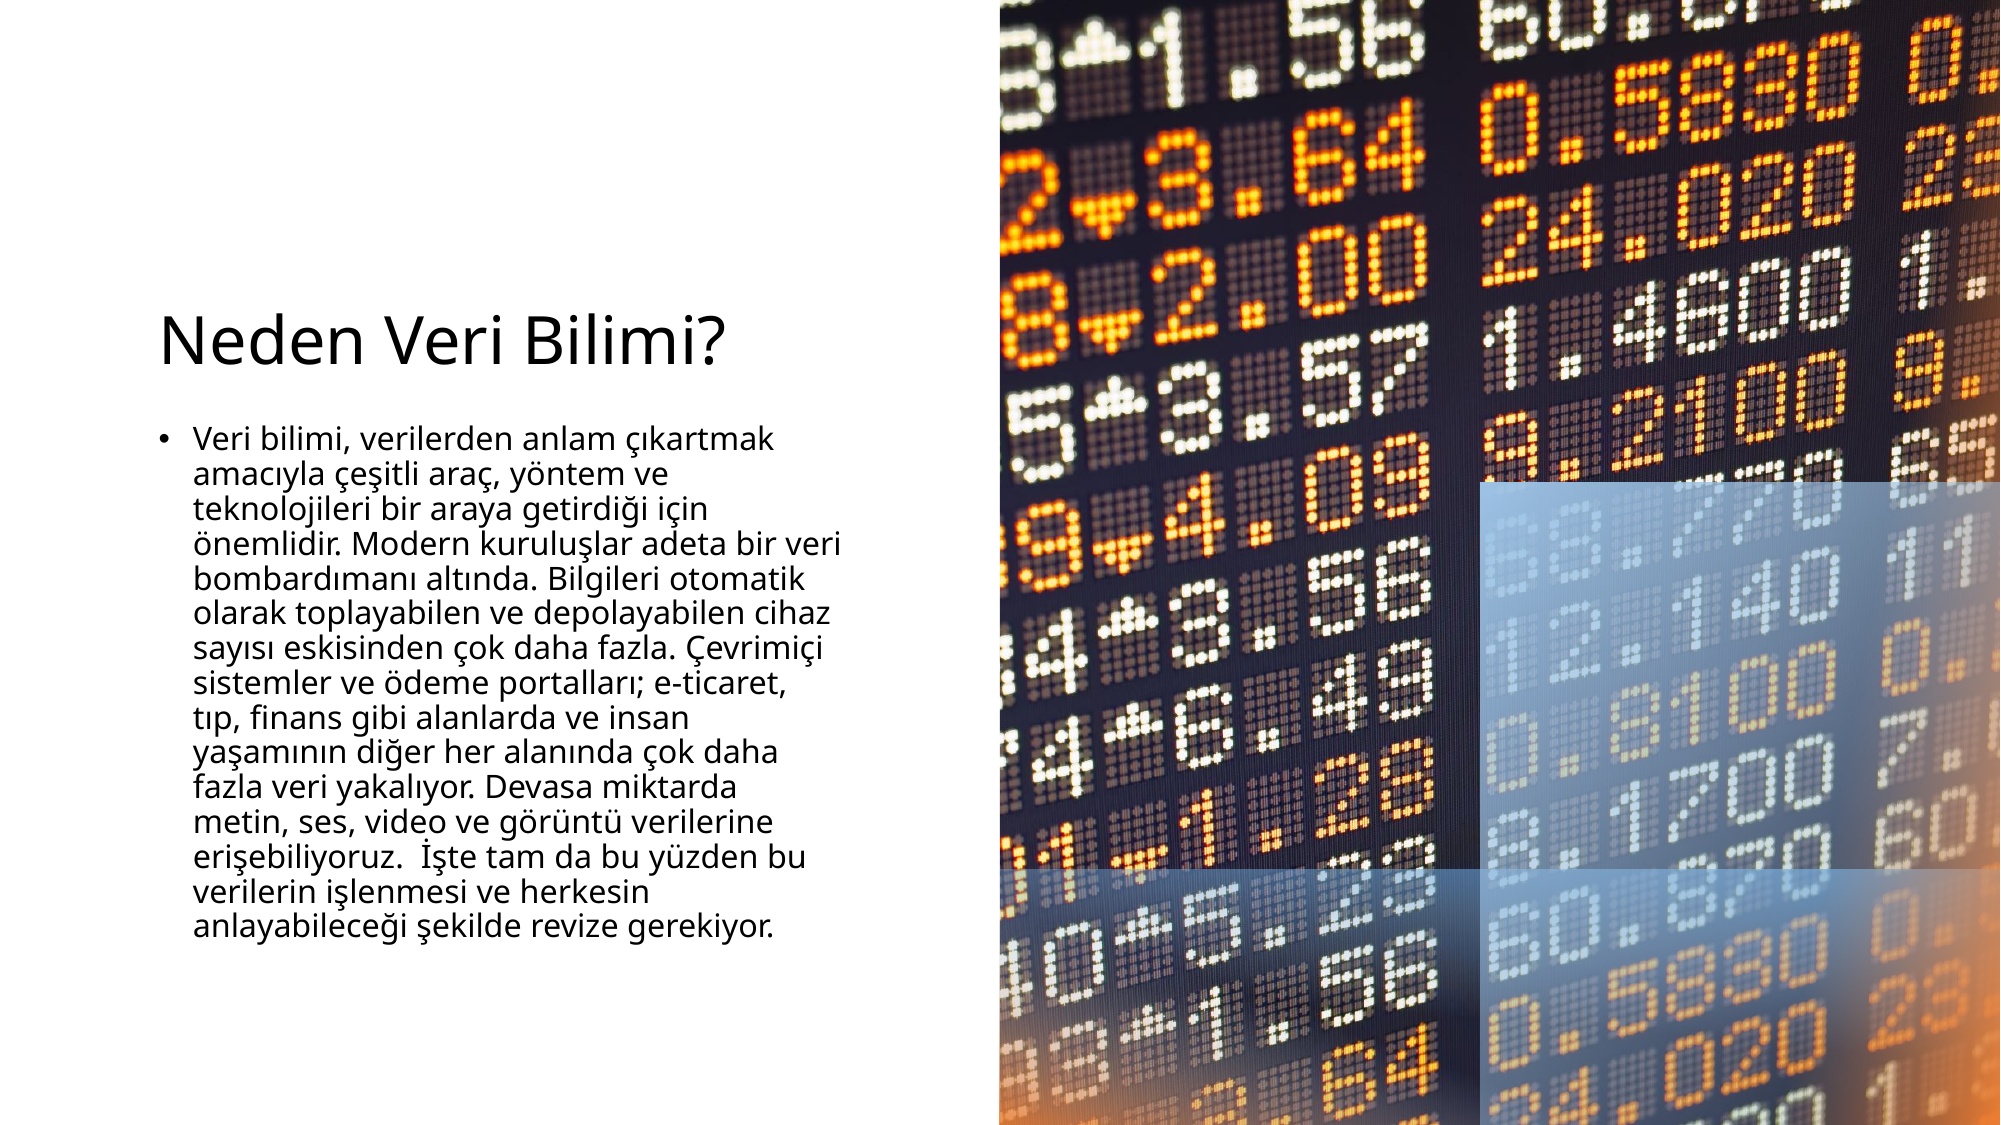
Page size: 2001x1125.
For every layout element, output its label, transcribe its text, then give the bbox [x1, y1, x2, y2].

title Neden Veri Bilimi? [143, 121, 859, 387]
list Veri bilimi, verilerden anlam çıkartmak amacıyla çeşitli araç, yöntem ve teknolojileri bir araya getirdiği için önemlidir. Modern kuruluşlar adeta bir veri bombardımanı altında. Bilgileri otomatik olarak toplayabilen ve depolayabilen cihaz sayısı eskisinden çok daha fazla. Çevrimiçi sistemler ve ödeme portalları; e-ticaret, tıp, finans gibi alanlarda ve insan yaşamının diğer her alanında çok daha fazla veri yakalıyor. Devasa miktarda metin, ses, video ve görüntü verilerine erişebiliyoruz. İşte tam da bu yüzden bu verilerin işlenmesi ve herkesin anlayabileceği şekilde revize gerekiyor. [143, 415, 859, 982]
picture [999, 0, 2000, 1125]
